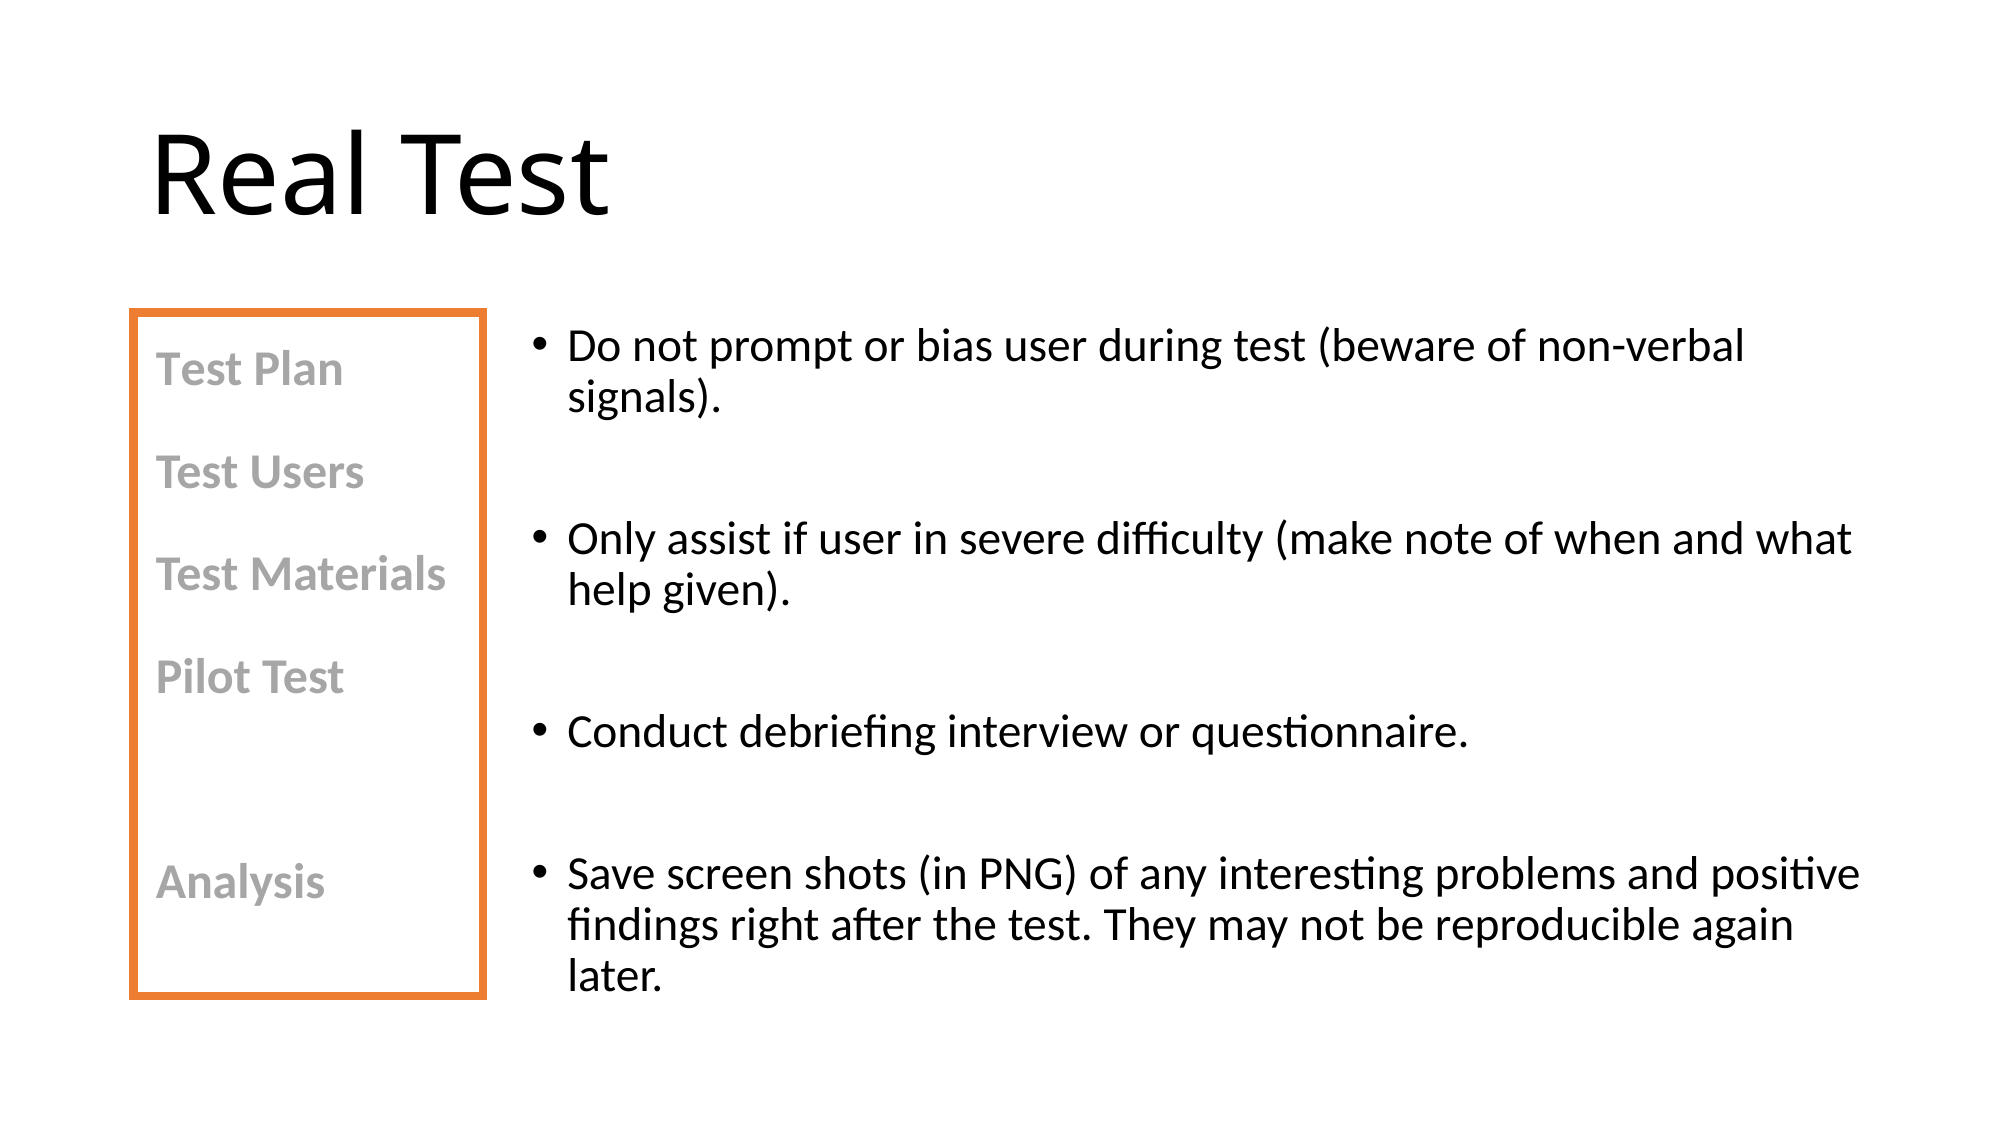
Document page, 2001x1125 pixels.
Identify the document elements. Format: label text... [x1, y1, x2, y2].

title Real Test [133, 25, 1917, 246]
list Do not prompt or bias user during test (beware of non-verbal signals). Only assist if user in severe diﬃculty (make note of when and what help given). Conduct debrieﬁng interview or questionnaire. Save screen shots (in PNG) of any interesting problems and positive ﬁndings right after the test. They may not be reproducible again later. [516, 312, 1917, 1013]
list Test Plan Test Users Test Materials Pilot Test Real Test Analysis [129, 308, 487, 1000]
